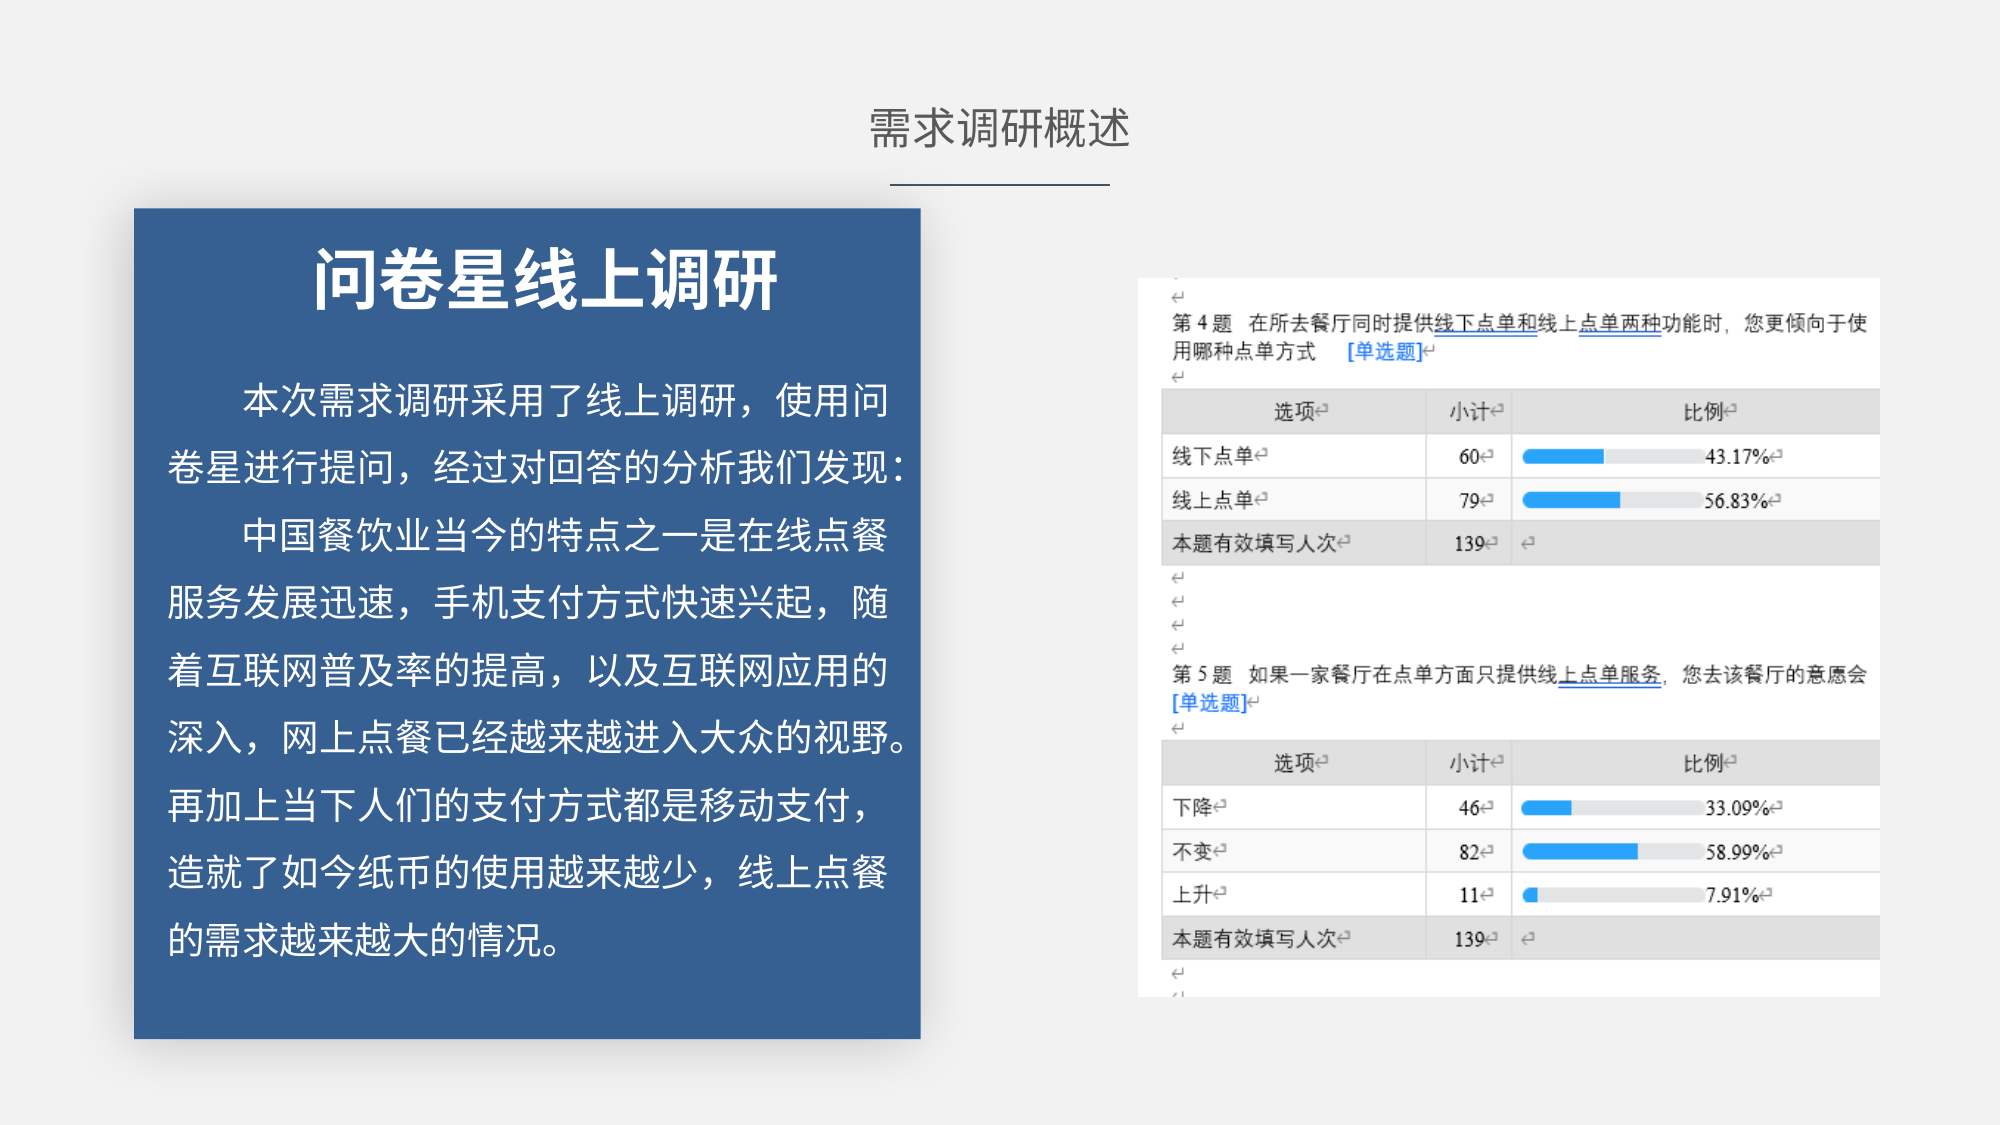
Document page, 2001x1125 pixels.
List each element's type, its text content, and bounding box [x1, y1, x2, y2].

picture [1137, 278, 1881, 997]
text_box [133, 208, 921, 1040]
text_box 需求调研概述 [816, 93, 1184, 161]
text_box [152, 230, 905, 968]
